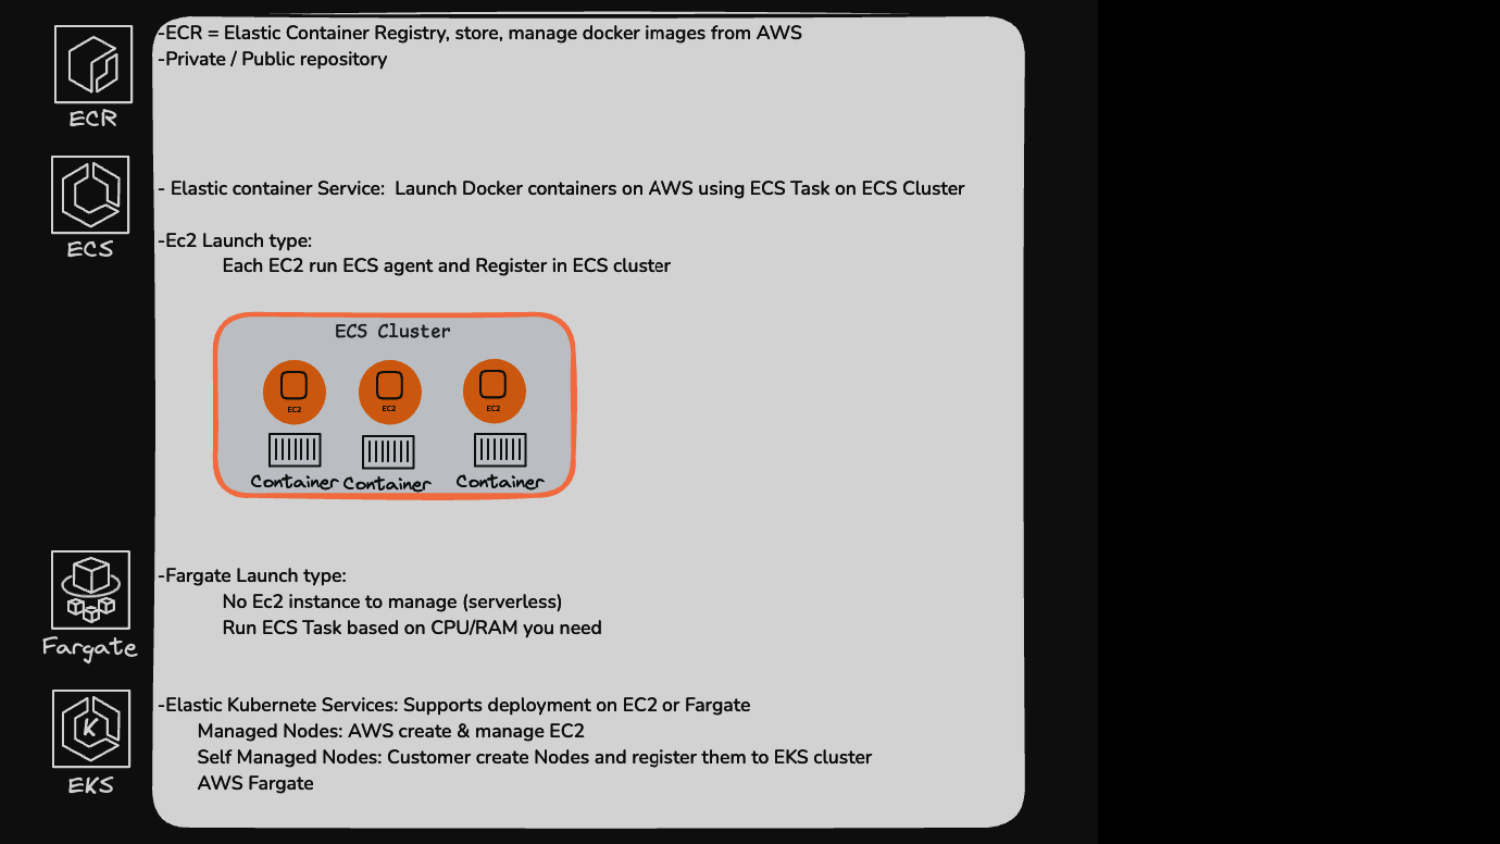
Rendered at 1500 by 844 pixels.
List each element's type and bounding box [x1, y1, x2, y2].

picture [0, 0, 1098, 844]
